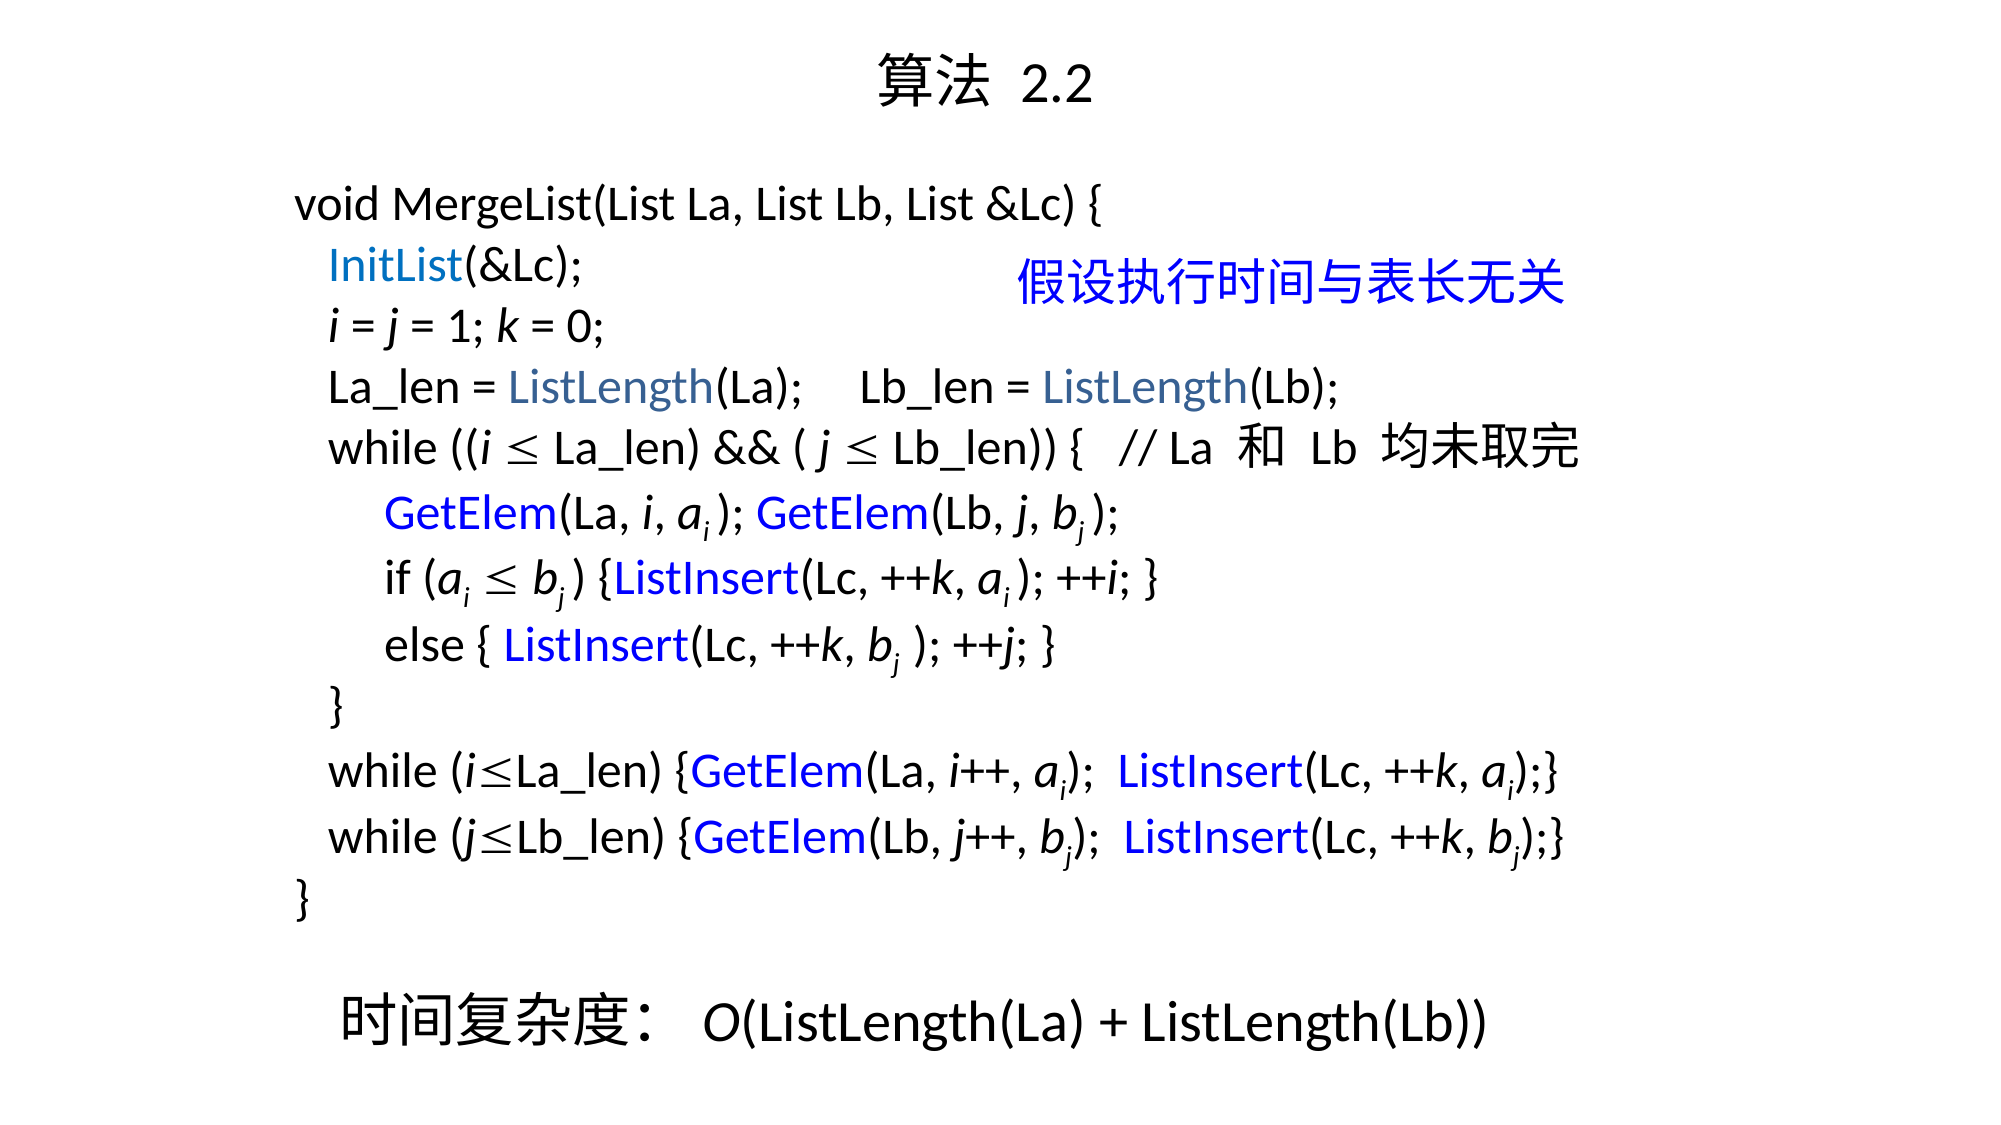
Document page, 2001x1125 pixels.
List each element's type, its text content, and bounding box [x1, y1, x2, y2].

text_box 假设执行时间与表长无关 [1001, 243, 1604, 319]
text_box 算法 2.2 [862, 36, 1132, 122]
text_box void MergeList(List La, List Lb, List &Lc) { InitList(&Lc); i = j = 1; k = 0; La_len = ListLength(La); Lb_len = ListLength(Lb); while ((i  La_len) && ( j  Lb_len)) { // La 和 Lb 均未取完 GetElem(La, i, ai ); GetElem(Lb, j, bj ); if (ai  bj ) {ListInsert(Lc, ++k, ai ); ++i; } else { ListInsert(Lc, ++k, bj ); ++j; } } while (iLa_len) {GetElem(La, i++, ai); ListInsert(Lc, ++k, ai);} while (jLb_len) {GetElem(Lb, j++, bj); ListInsert(Lc, ++k, bj);} } [279, 184, 1714, 1094]
text_box 时间复杂度：O(ListLength(La) + ListLength(Lb)) [324, 976, 1519, 1061]
